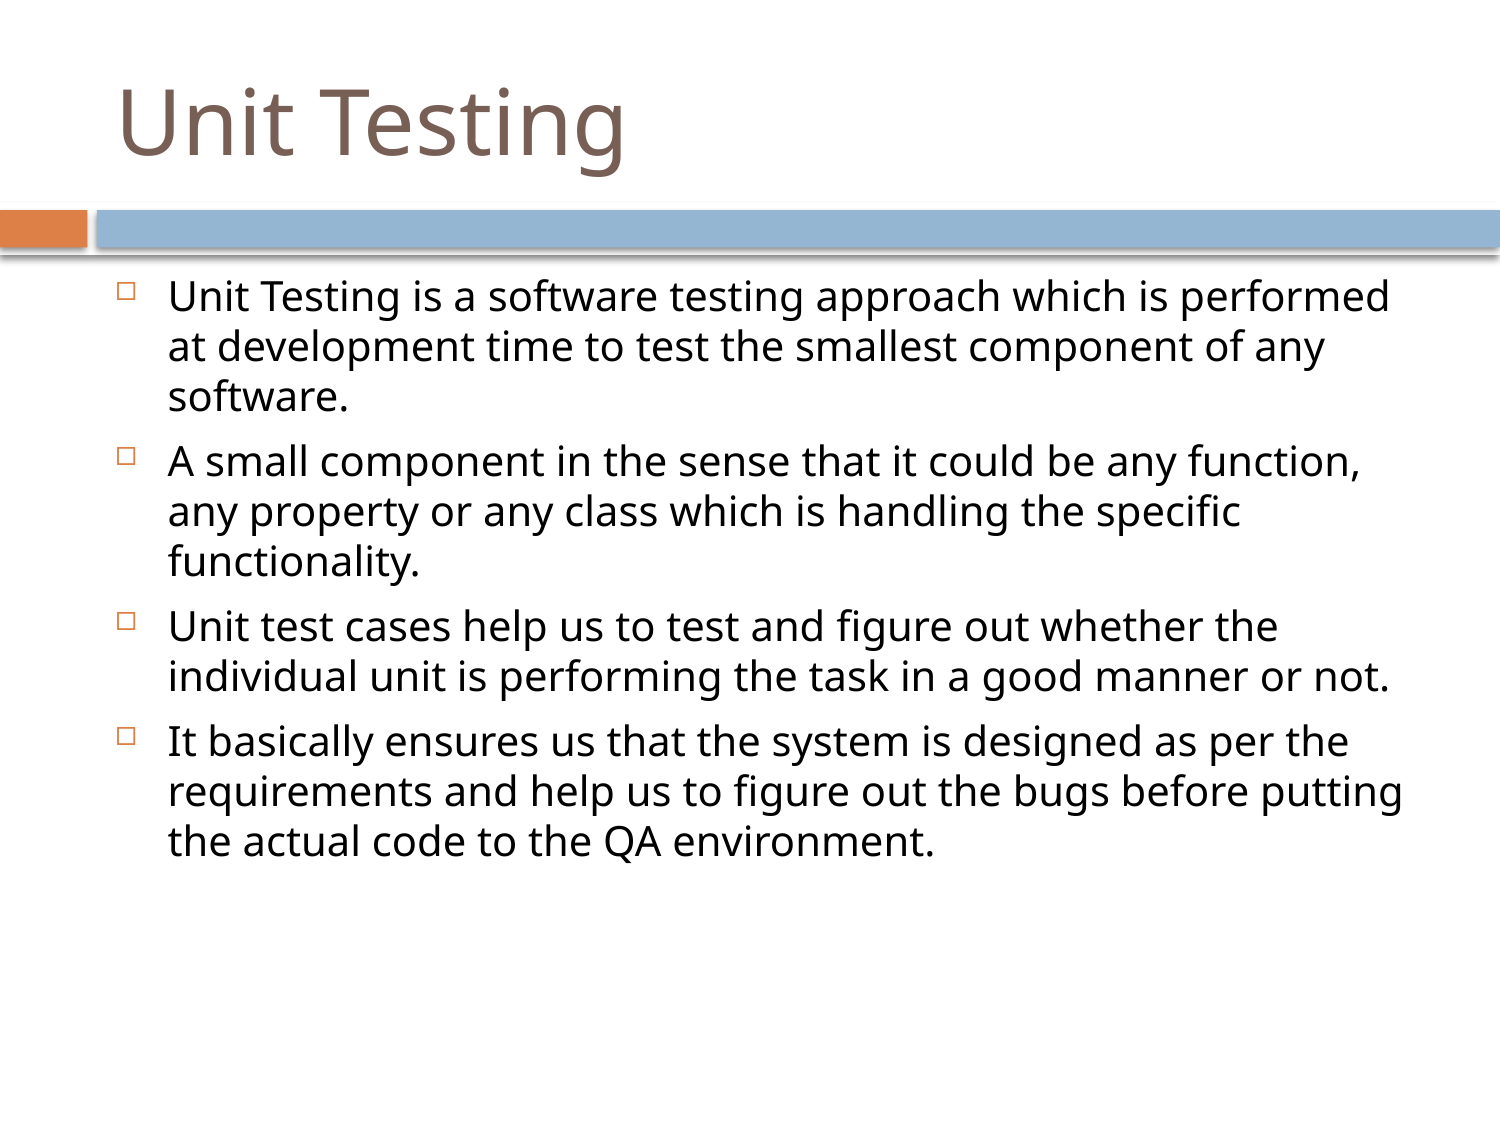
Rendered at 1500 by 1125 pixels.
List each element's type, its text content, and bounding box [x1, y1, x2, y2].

list Unit Testing is a software testing approach which is performed at development time to test the smallest component of any software. A small component in the sense that it could be any function, any property or any class which is handling the specific functionality. Unit test cases help us to test and figure out whether the individual unit is performing the task in a good manner or not. It basically ensures us that the system is designed as per the requirements and help us to figure out the bugs before putting the actual code to the QA environment. [100, 262, 1438, 1000]
title Unit Testing [100, 37, 1438, 200]
